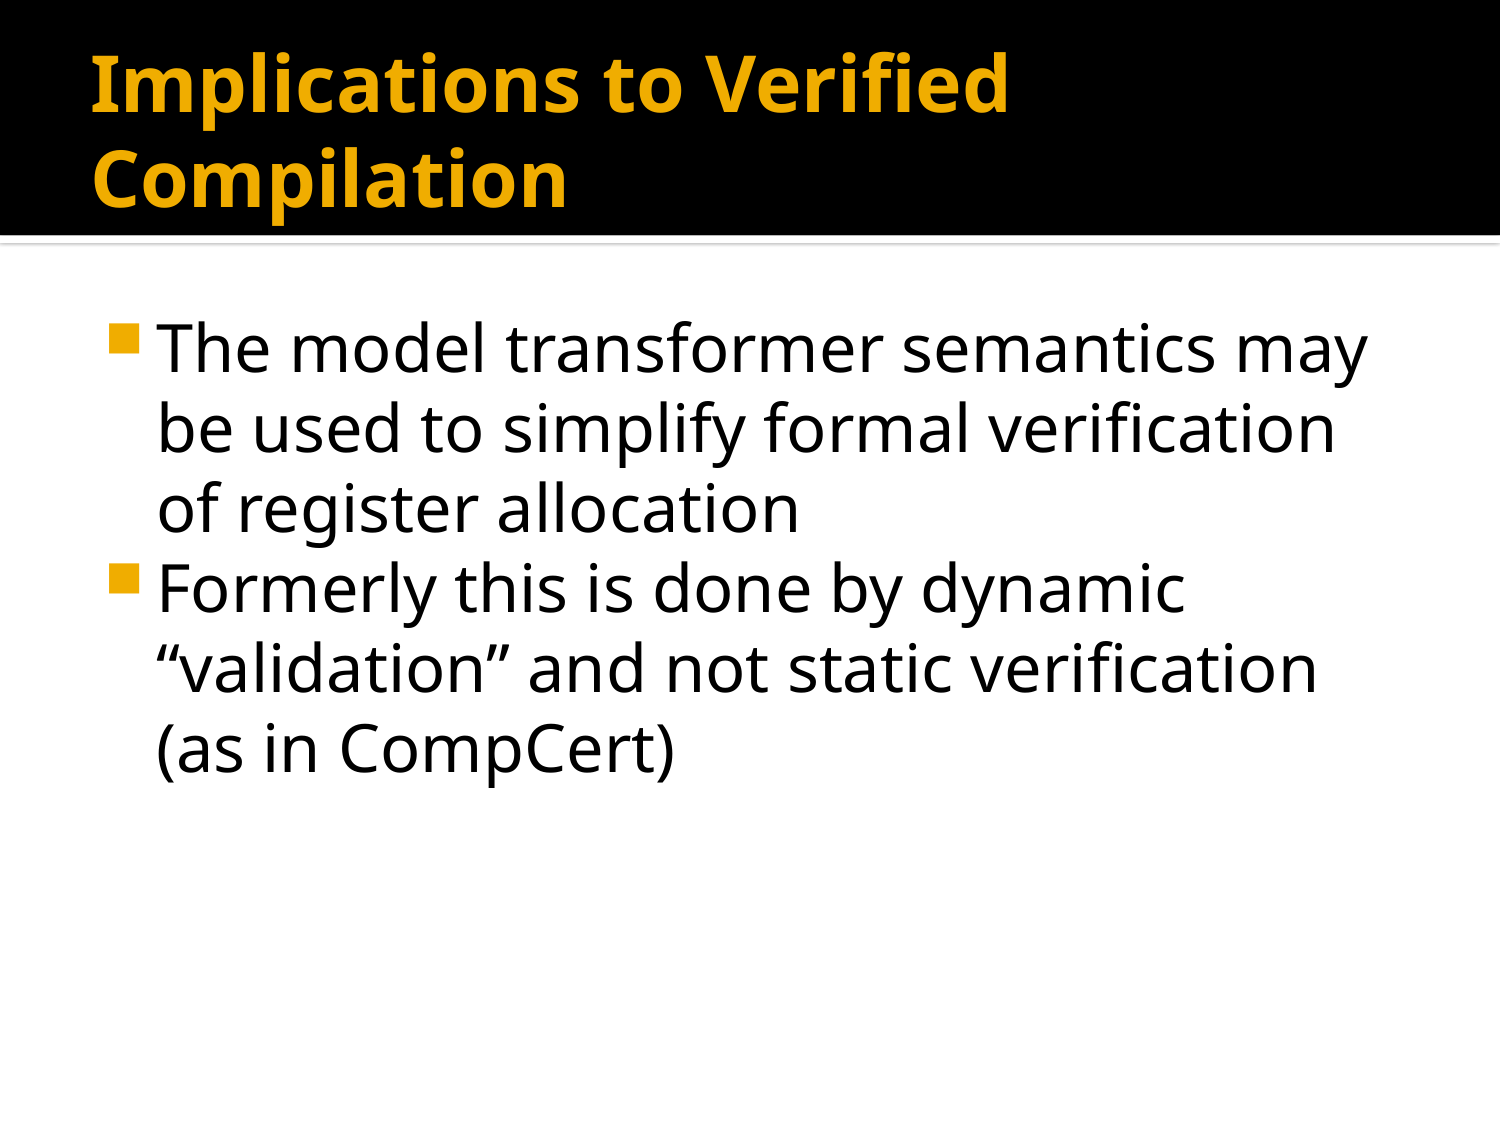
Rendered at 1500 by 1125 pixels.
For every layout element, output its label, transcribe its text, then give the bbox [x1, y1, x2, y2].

title Implications to Verified Compilation [75, 25, 1425, 231]
list The model transformer semantics may be used to simplify formal verification of register allocation Formerly this is done by dynamic “validation” and not static verification (as in CompCert) [75, 291, 1425, 1050]
